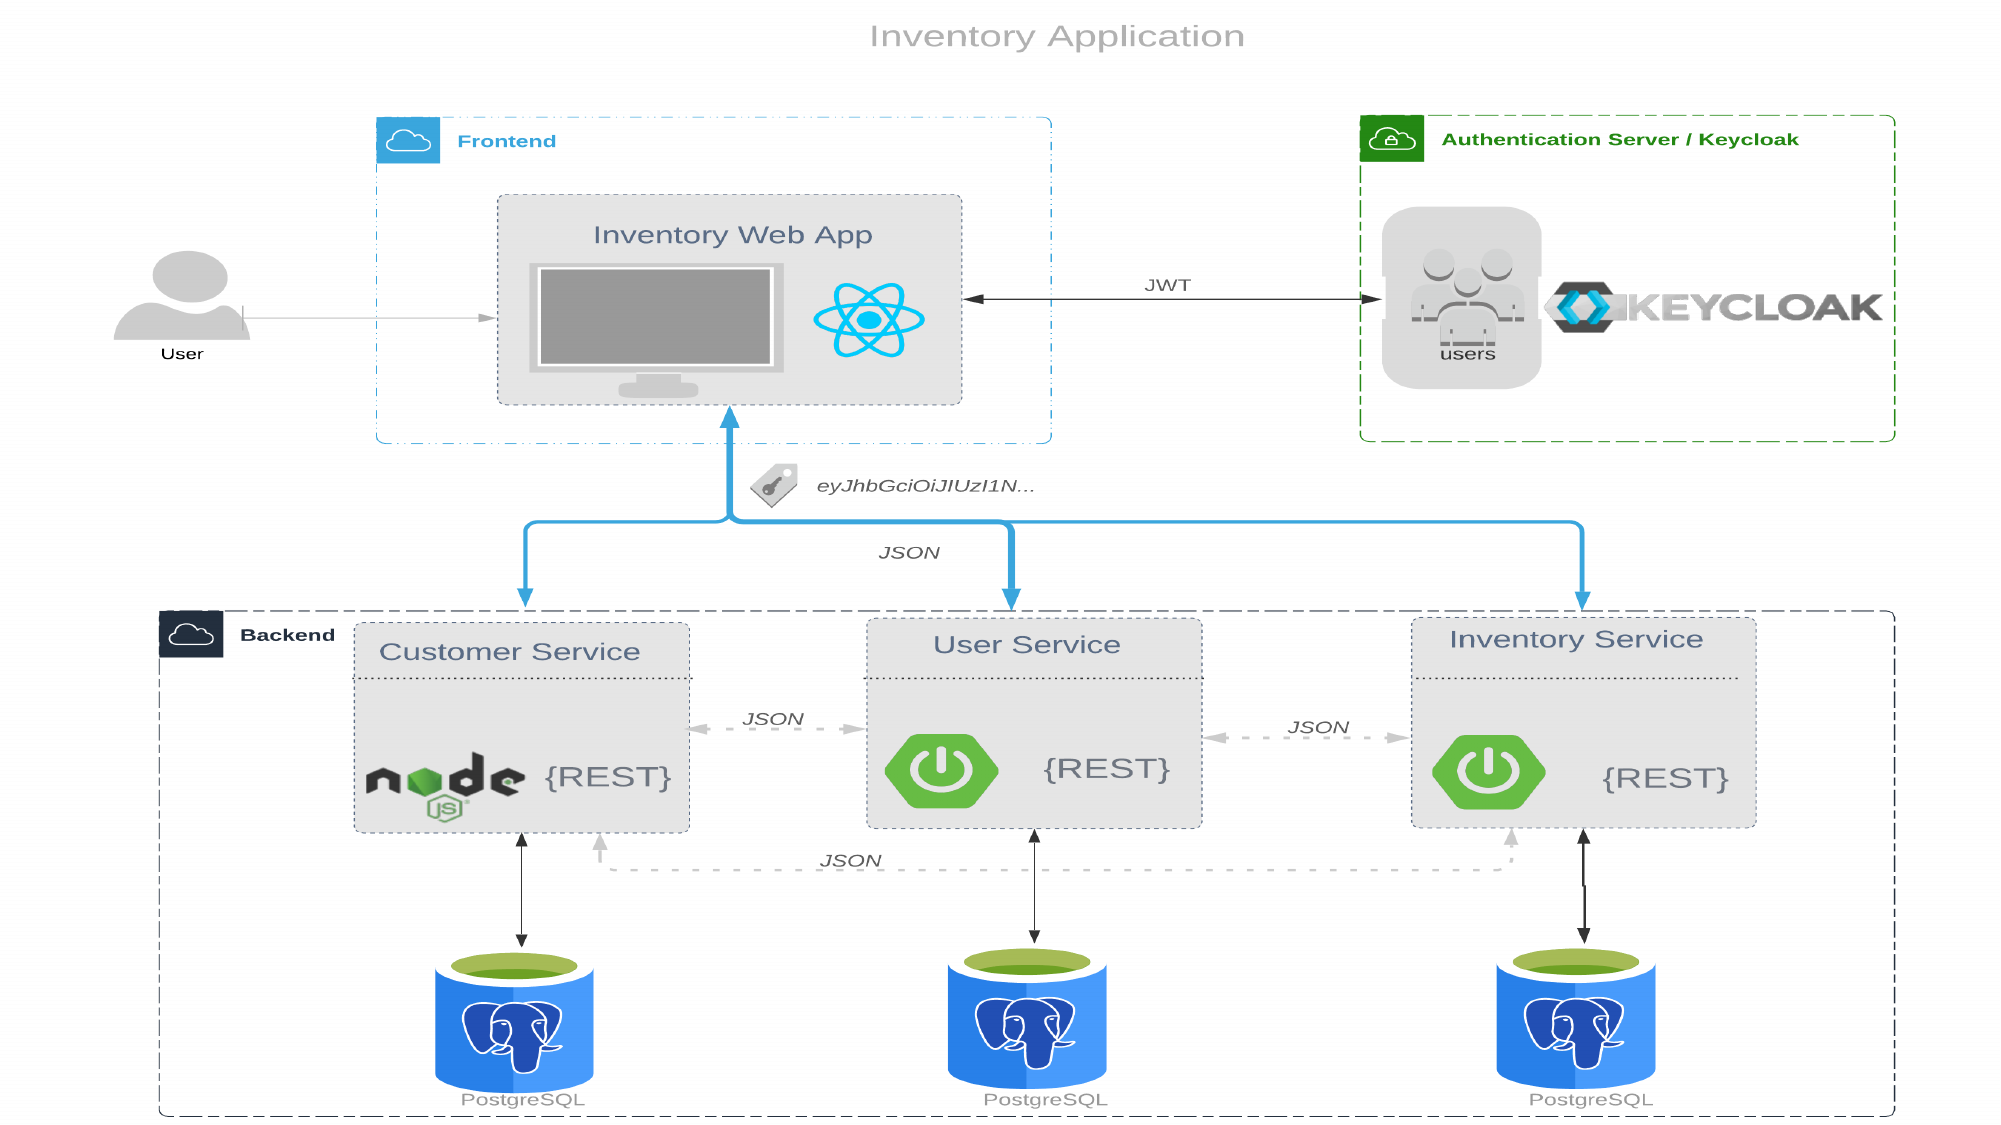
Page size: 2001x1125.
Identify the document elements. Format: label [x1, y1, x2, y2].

list [0, 0, 2000, 1125]
